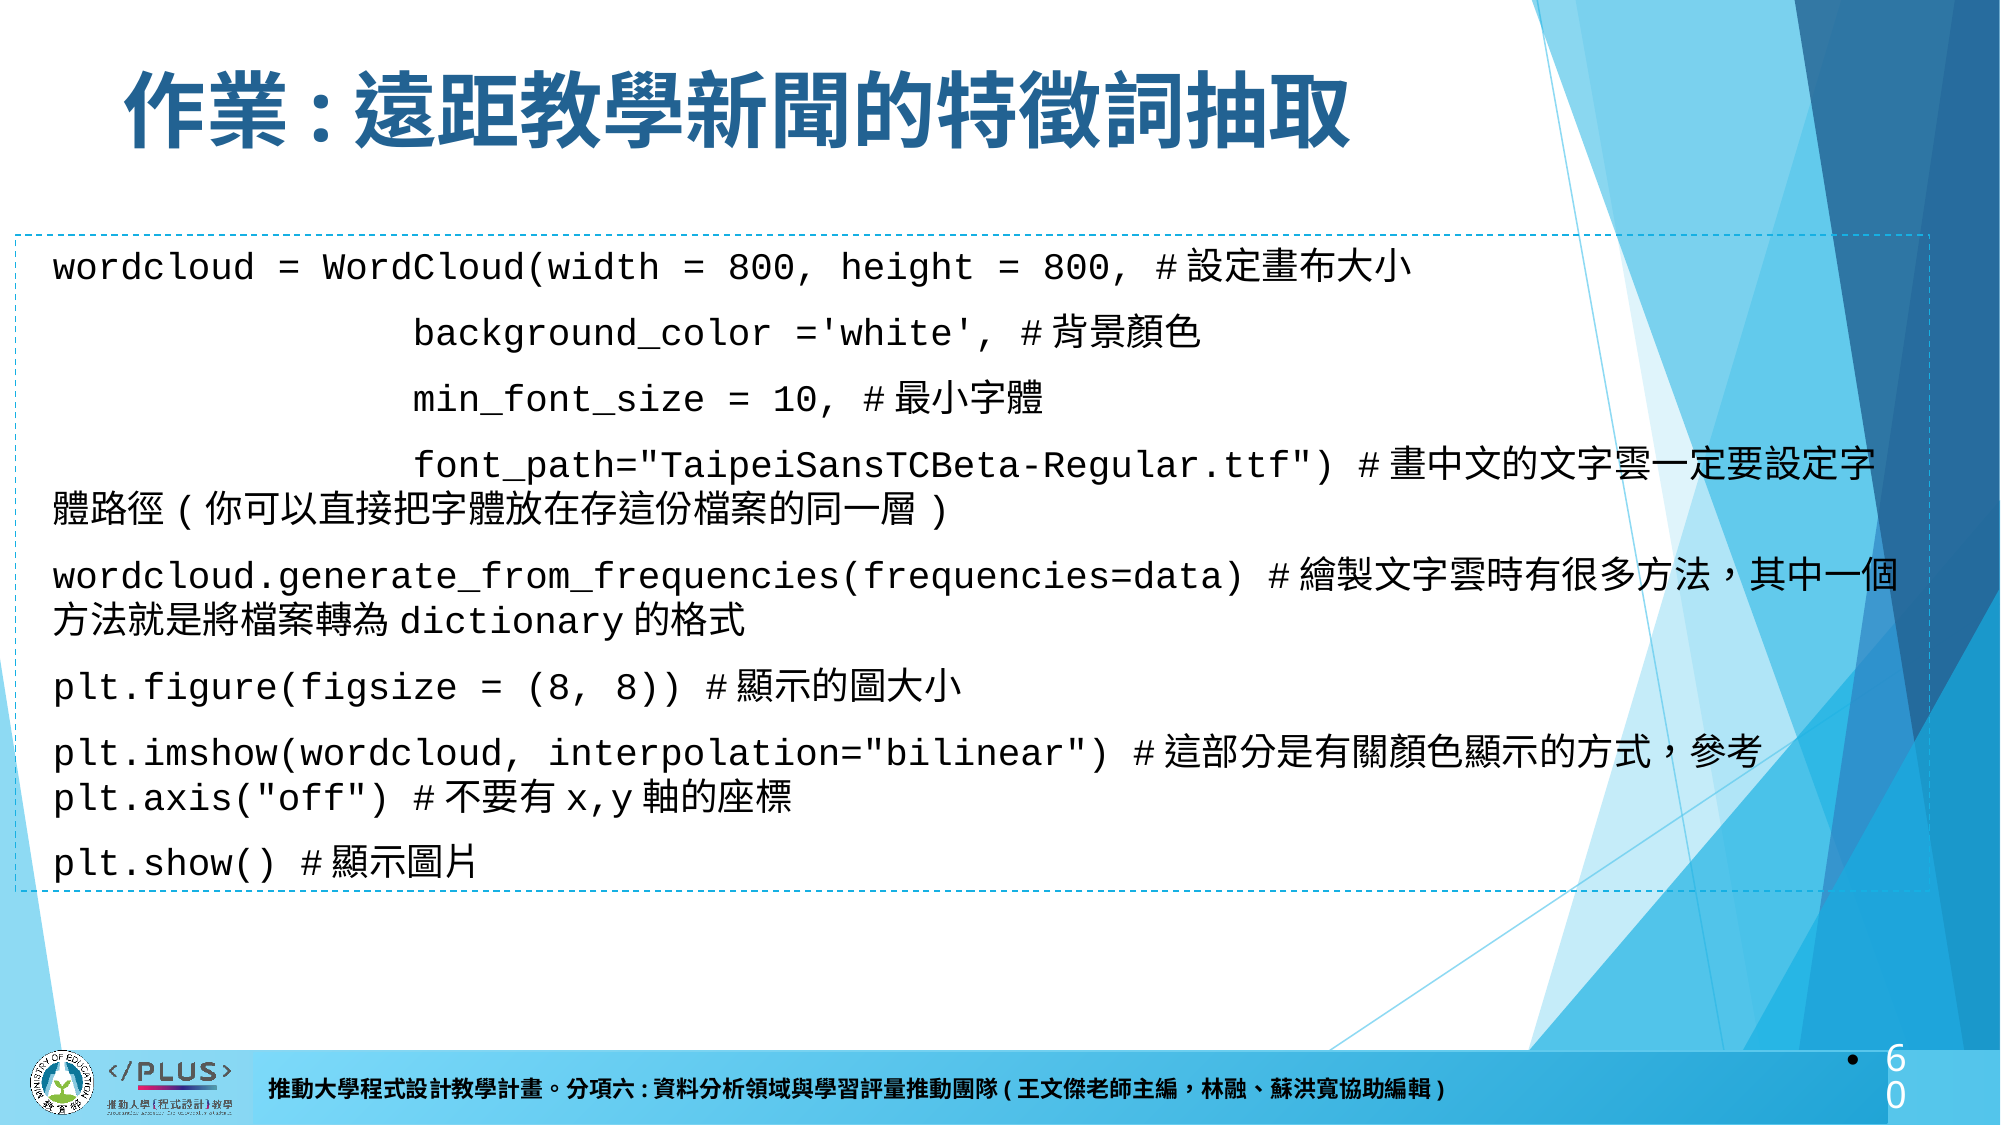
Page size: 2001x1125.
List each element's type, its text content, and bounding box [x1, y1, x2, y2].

picture [30, 1050, 94, 1115]
list wordcloud = WordCloud(width = 800, height = 800, #設定畫布大小 background_color ='white', #背景顏色 min_font_size = 10, #最小字體 font_path="TaipeiSansTCBeta-Regular.ttf") #畫中文的文字雲一定要設定字體路徑(你可以直接把字體放在存這份檔案的同一層) wordcloud.generate_from_frequencies(frequencies=data) #繪製文字雲時有很多方法，其中一個方法就是將檔案轉為dictionary的格式 plt.figure(figsize = (8, 8)) #顯示的圖大小 plt.imshow(wordcloud, interpolation="bilinear") #這部分是有關顏色顯示的方式，參考plt.axis("off") #不要有x,y軸的座標 plt.show() #顯示圖片 [15, 234, 1930, 891]
slide_number 60 [1831, 1029, 1944, 1090]
picture [107, 1061, 232, 1115]
title 作業:遠距教學新聞的特徵詞抽取 [107, 50, 1519, 175]
